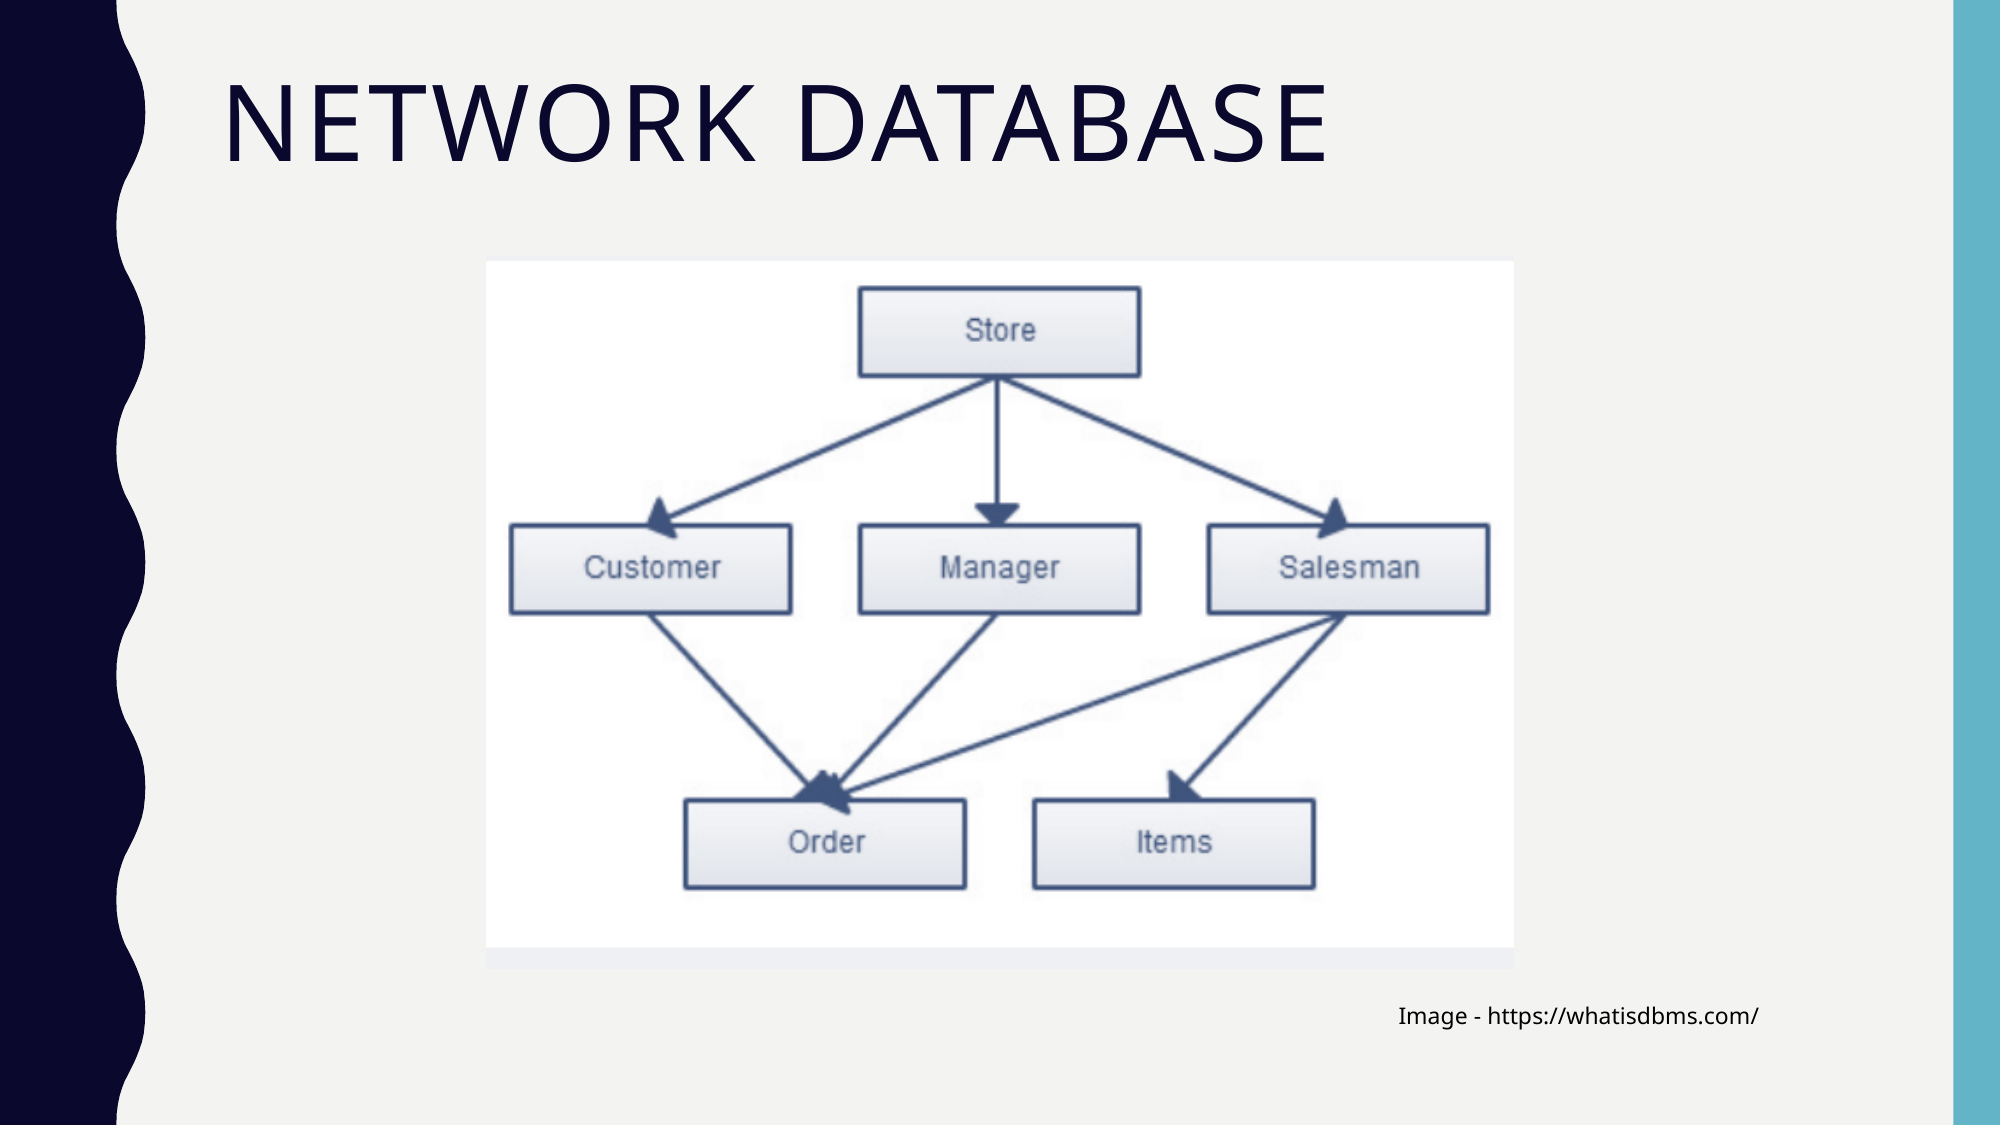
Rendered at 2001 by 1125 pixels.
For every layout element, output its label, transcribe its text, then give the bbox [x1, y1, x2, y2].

text_box Image - https://whatisdbms.com/ [1383, 994, 1775, 1037]
picture [485, 256, 1514, 970]
title Network database [205, 62, 1875, 308]
